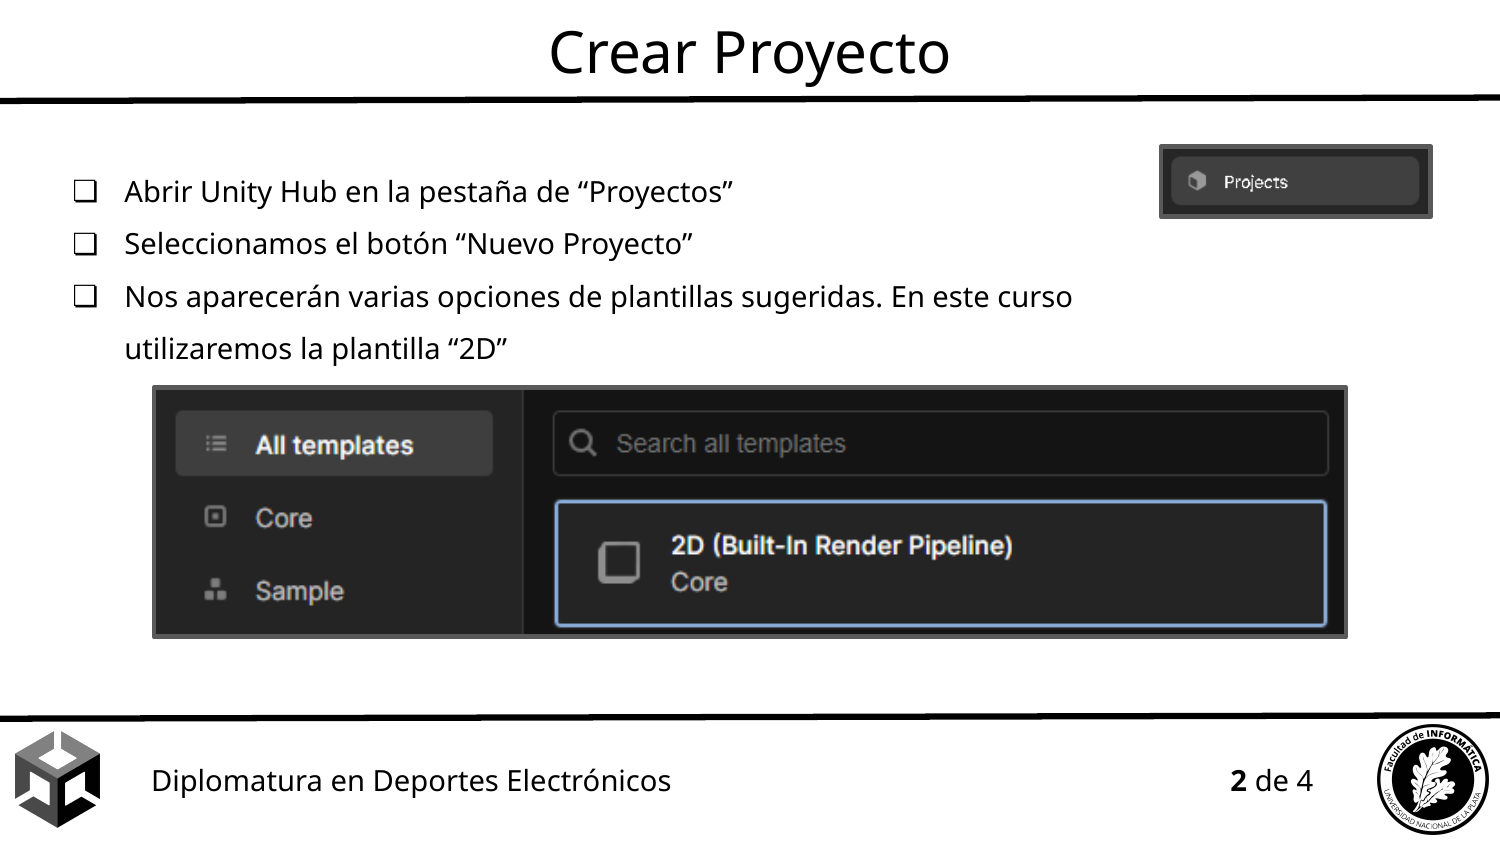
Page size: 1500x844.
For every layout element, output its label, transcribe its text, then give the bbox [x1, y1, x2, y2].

subtitle Crear Proyecto [509, 0, 991, 95]
text_box Diplomatura en Deportes Electrónicos [136, 746, 750, 812]
picture [155, 389, 1344, 635]
text_box Abrir Unity Hub en la pestaña de “Proyectos” Seleccionamos el botón “Nuevo Proyecto” Nos aparecerán varias opciones de plantillas sugeridas. En este curso utilizaremos la plantilla “2D” [34, 140, 1113, 381]
picture [1163, 148, 1429, 215]
text_box 2 de 4 [1215, 746, 1338, 812]
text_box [0, 715, 1500, 719]
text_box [0, 97, 1500, 102]
picture [12, 730, 102, 829]
picture [1377, 724, 1489, 836]
